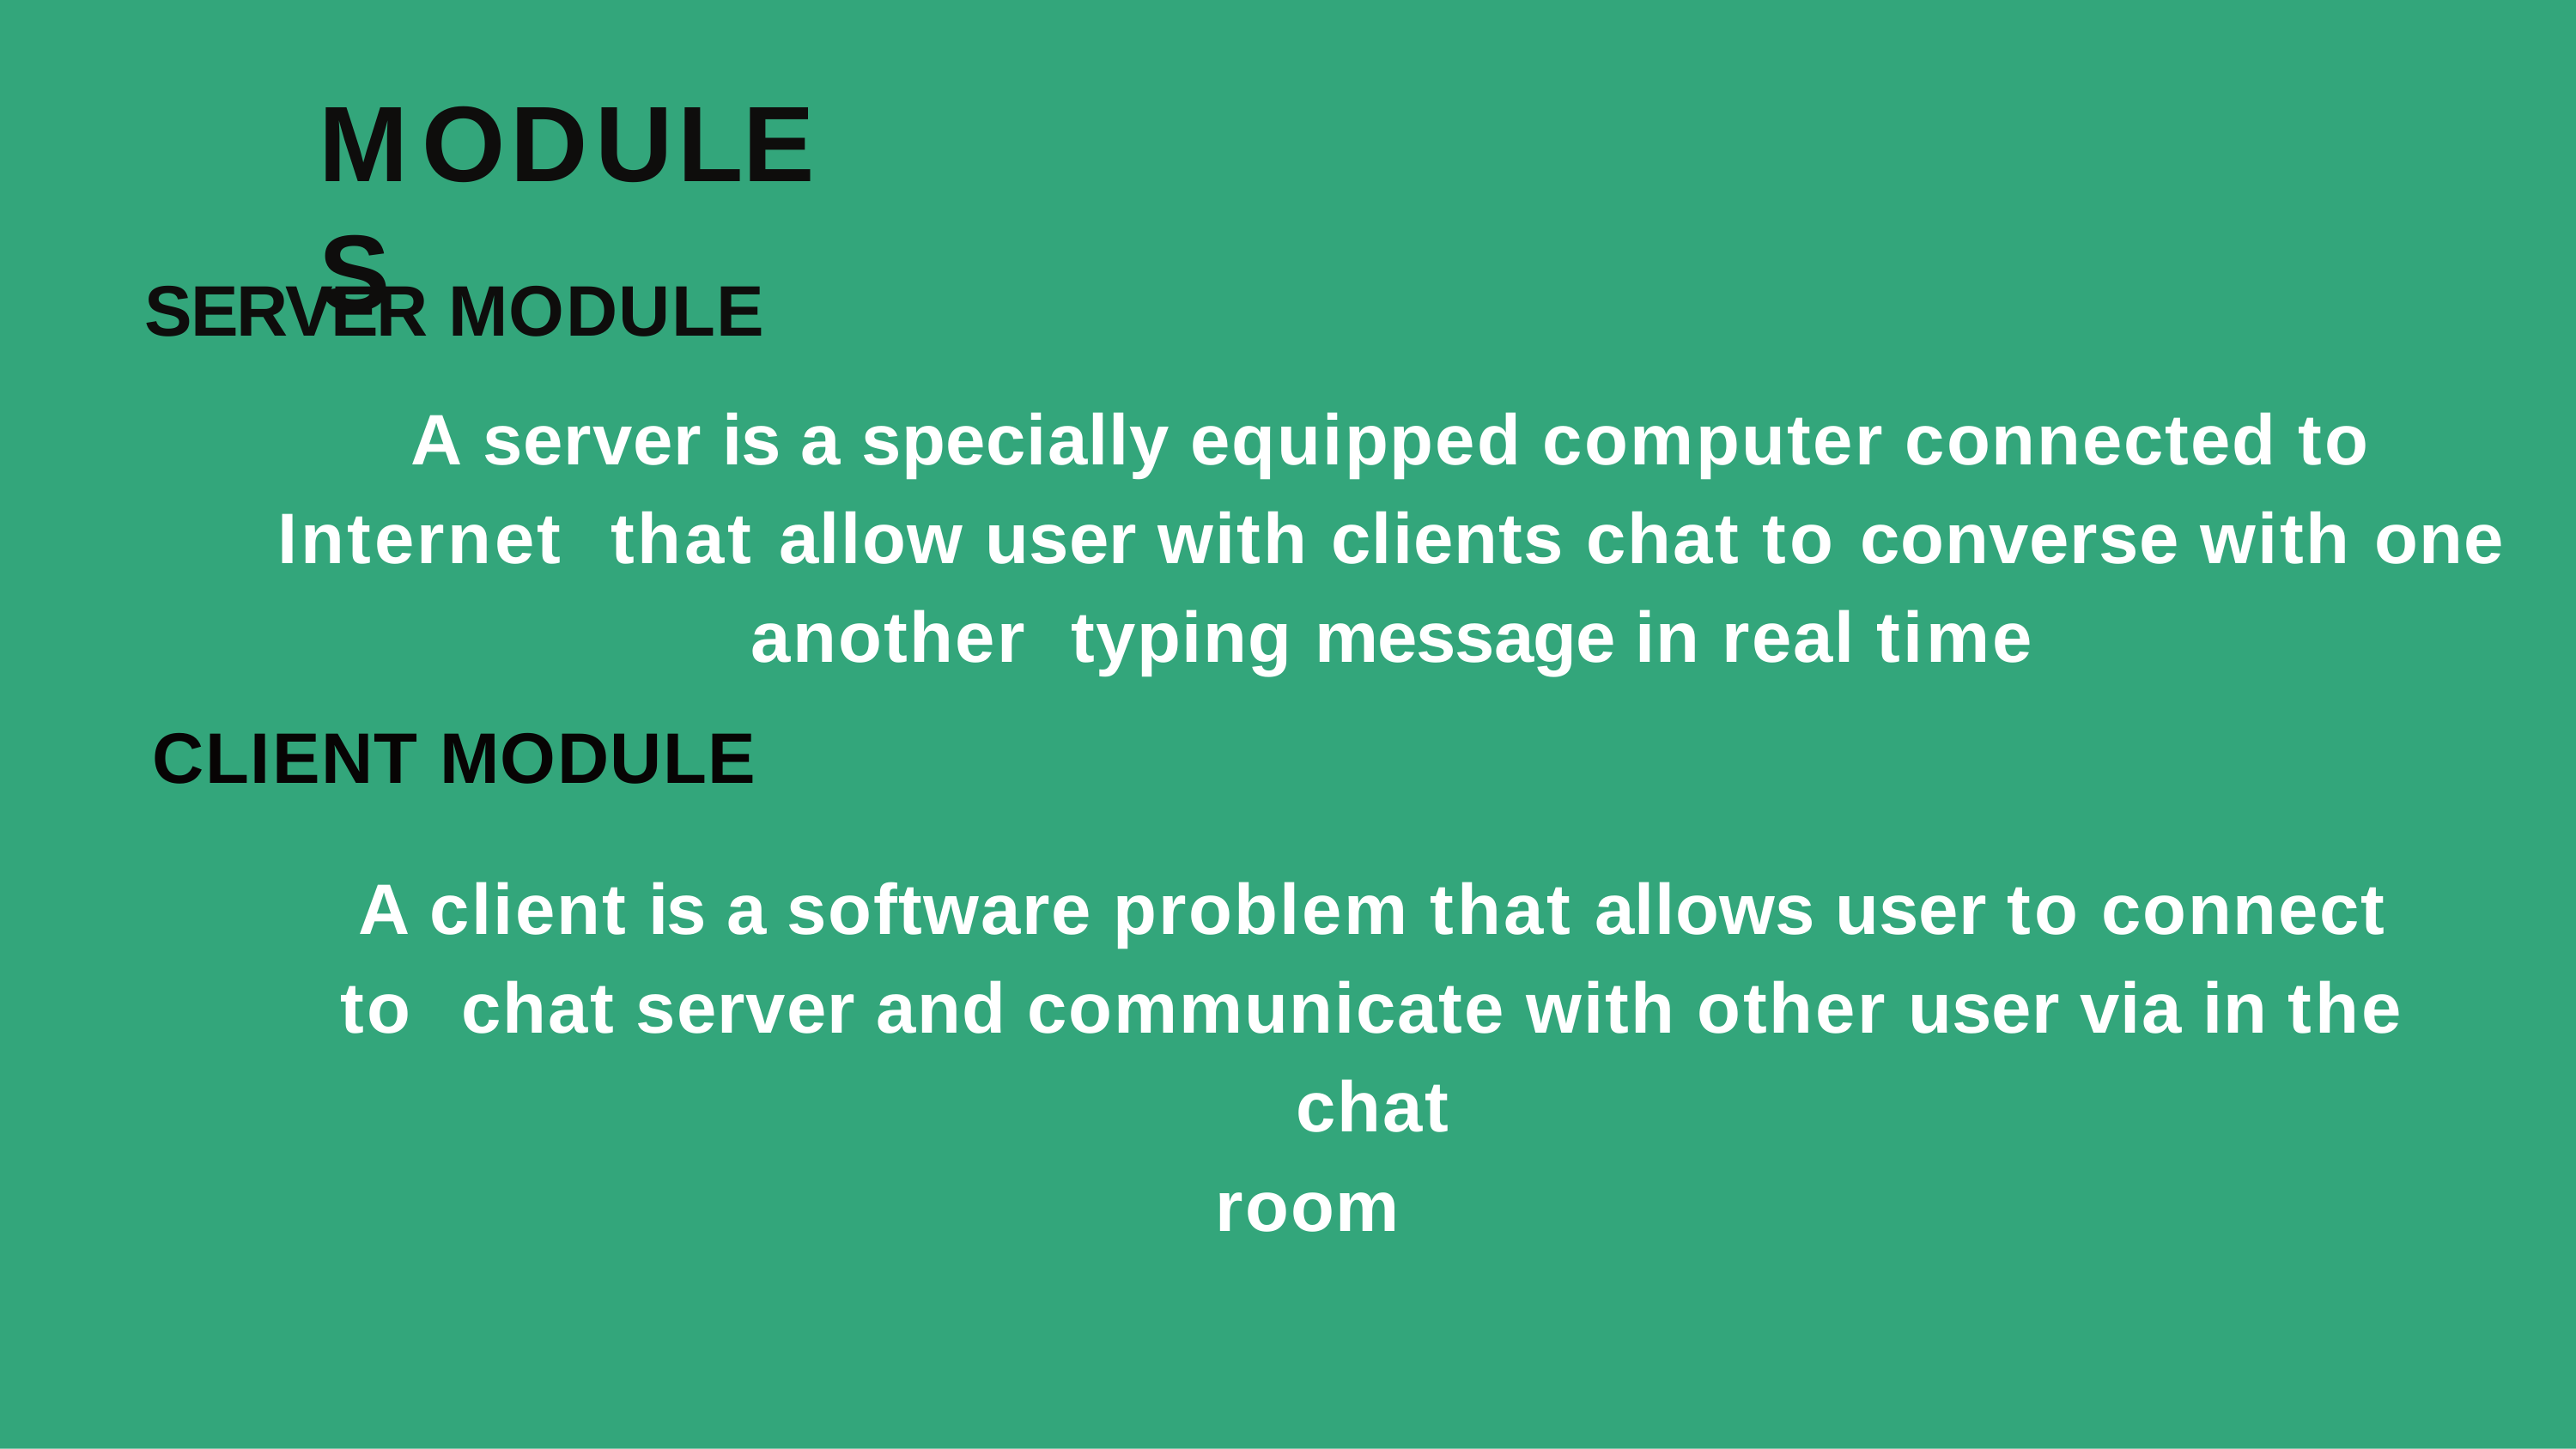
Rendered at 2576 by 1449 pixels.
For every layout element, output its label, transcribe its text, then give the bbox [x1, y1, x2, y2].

title MODULES [317, 71, 884, 219]
text_box SERVER MODULE A server is a specially equipped computer connected to Internet that allow user with clients chat to converse with one another typing message in real time CLIENT MODULE A client is a software problem that allows user to connect to chat server and communicate with other user via in the chat room [143, 219, 2516, 1246]
